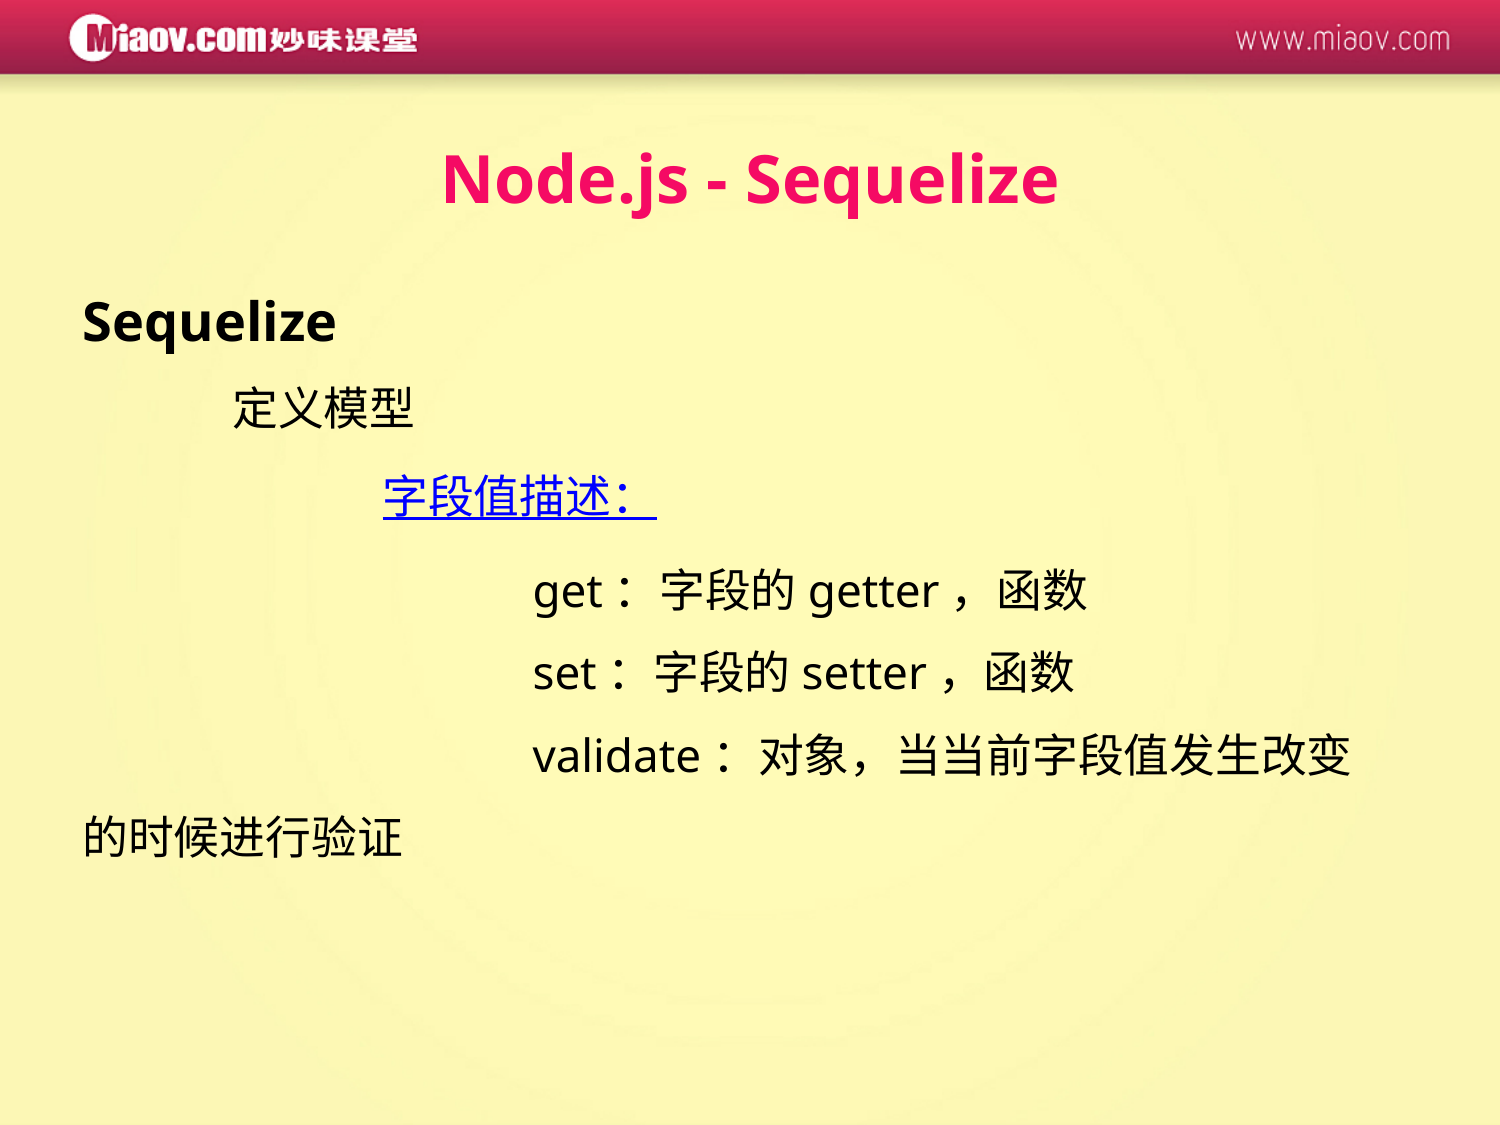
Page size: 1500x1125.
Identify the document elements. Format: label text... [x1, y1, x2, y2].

picture [0, 0, 1500, 1125]
text_box Sequelize 定义模型 字段值描述： get：字段的getter，函数 set：字段的setter，函数 validate：对象，当当前字段值发生改变的时候进行验证 [74, 247, 1400, 872]
title Node.js - Sequelize [74, 82, 1426, 272]
